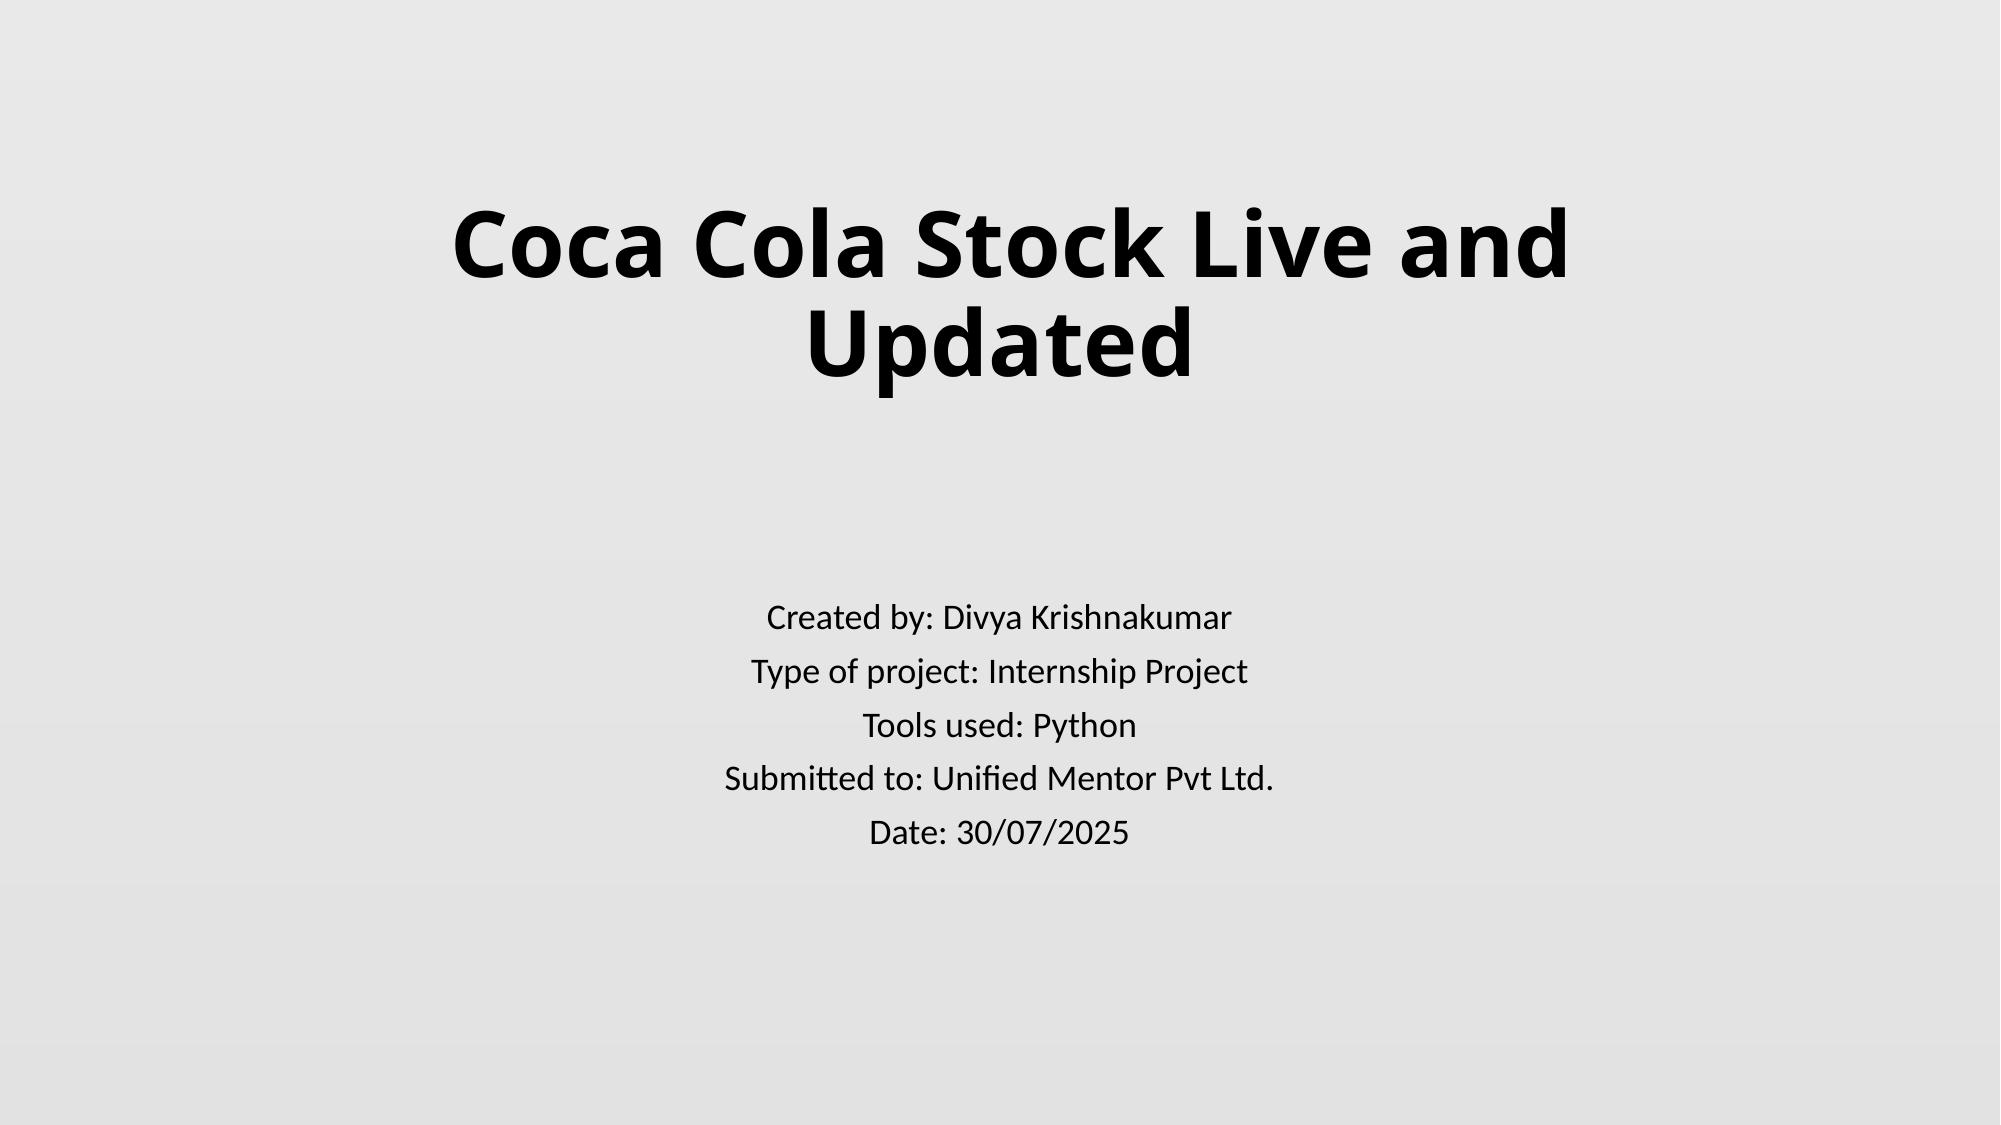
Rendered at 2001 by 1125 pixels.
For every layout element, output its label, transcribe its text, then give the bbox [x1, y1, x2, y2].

title Coca Cola Stock Live and Updated [249, 184, 1750, 404]
subtitle Created by: Divya Krishnakumar Type of project: Internship Project Tools used: Python Submitted to: Unified Mentor Pvt Ltd. Date: 30/07/2025 [249, 590, 1750, 863]
